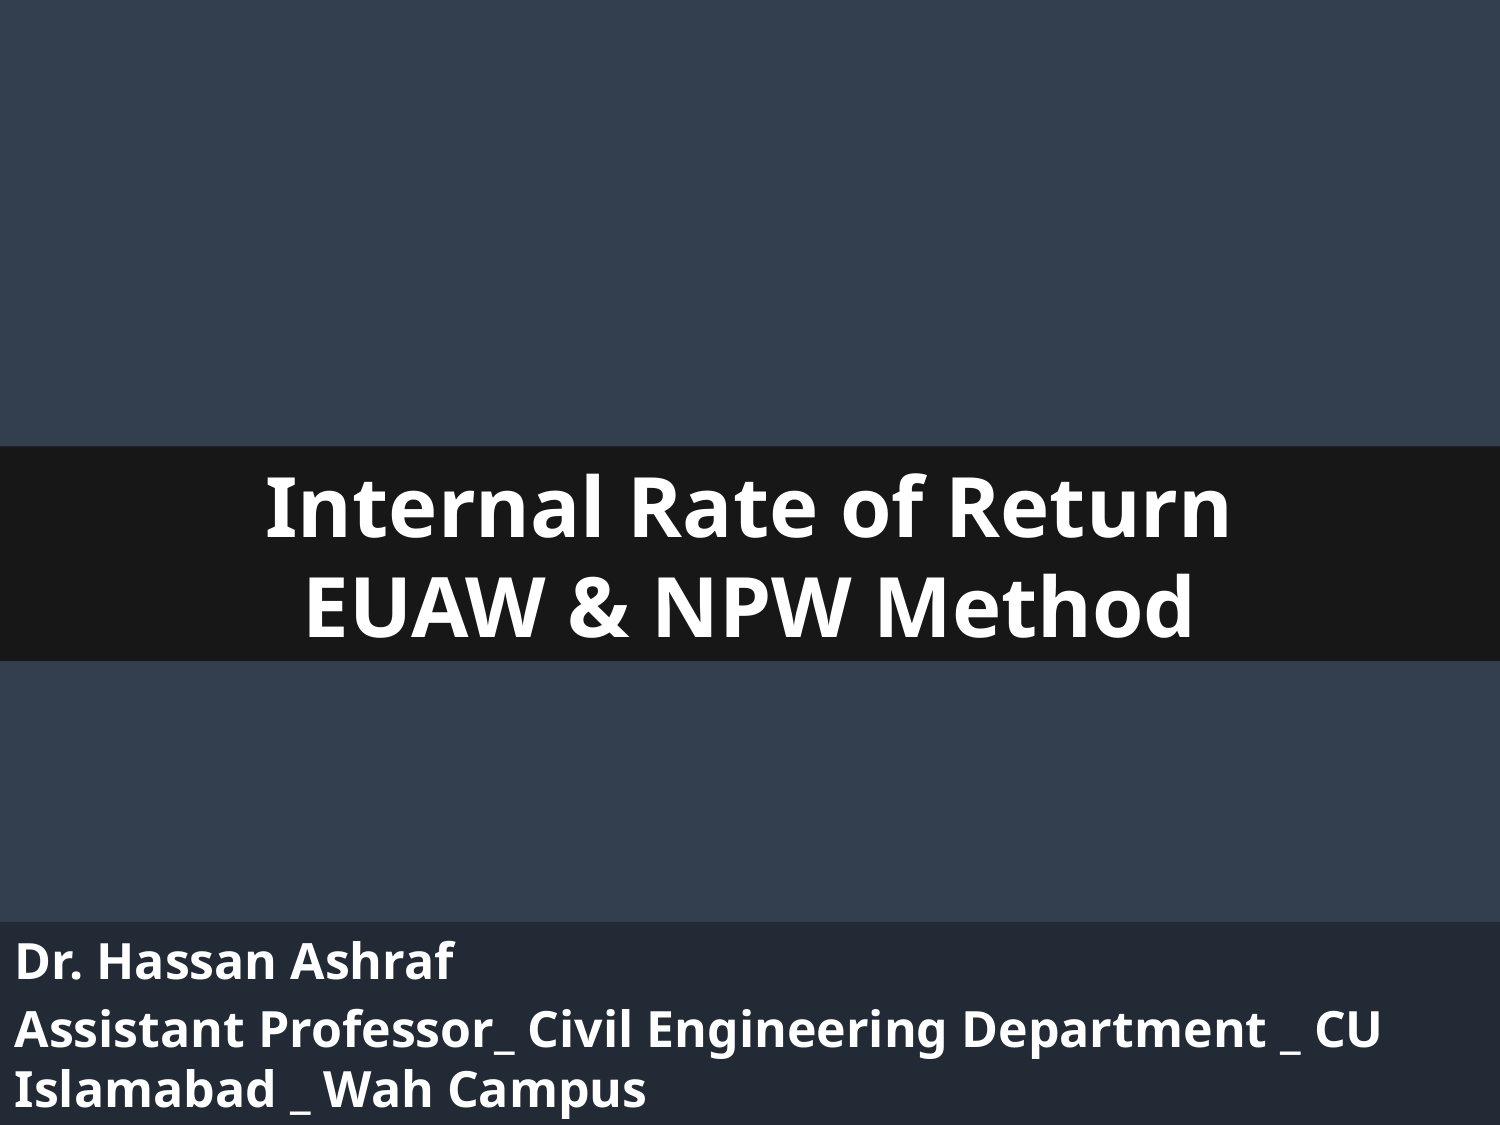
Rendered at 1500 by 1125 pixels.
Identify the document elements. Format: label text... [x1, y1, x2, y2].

text_box [0, 0, 1500, 446]
text_box Internal Rate of Return EUAW & NPW Method [0, 446, 1500, 662]
text_box [0, 662, 1500, 921]
text_box Dr. Hassan Ashraf Assistant Professor_ Civil Engineering Department _ CU Islamabad _ Wah Campus [0, 921, 1500, 1125]
